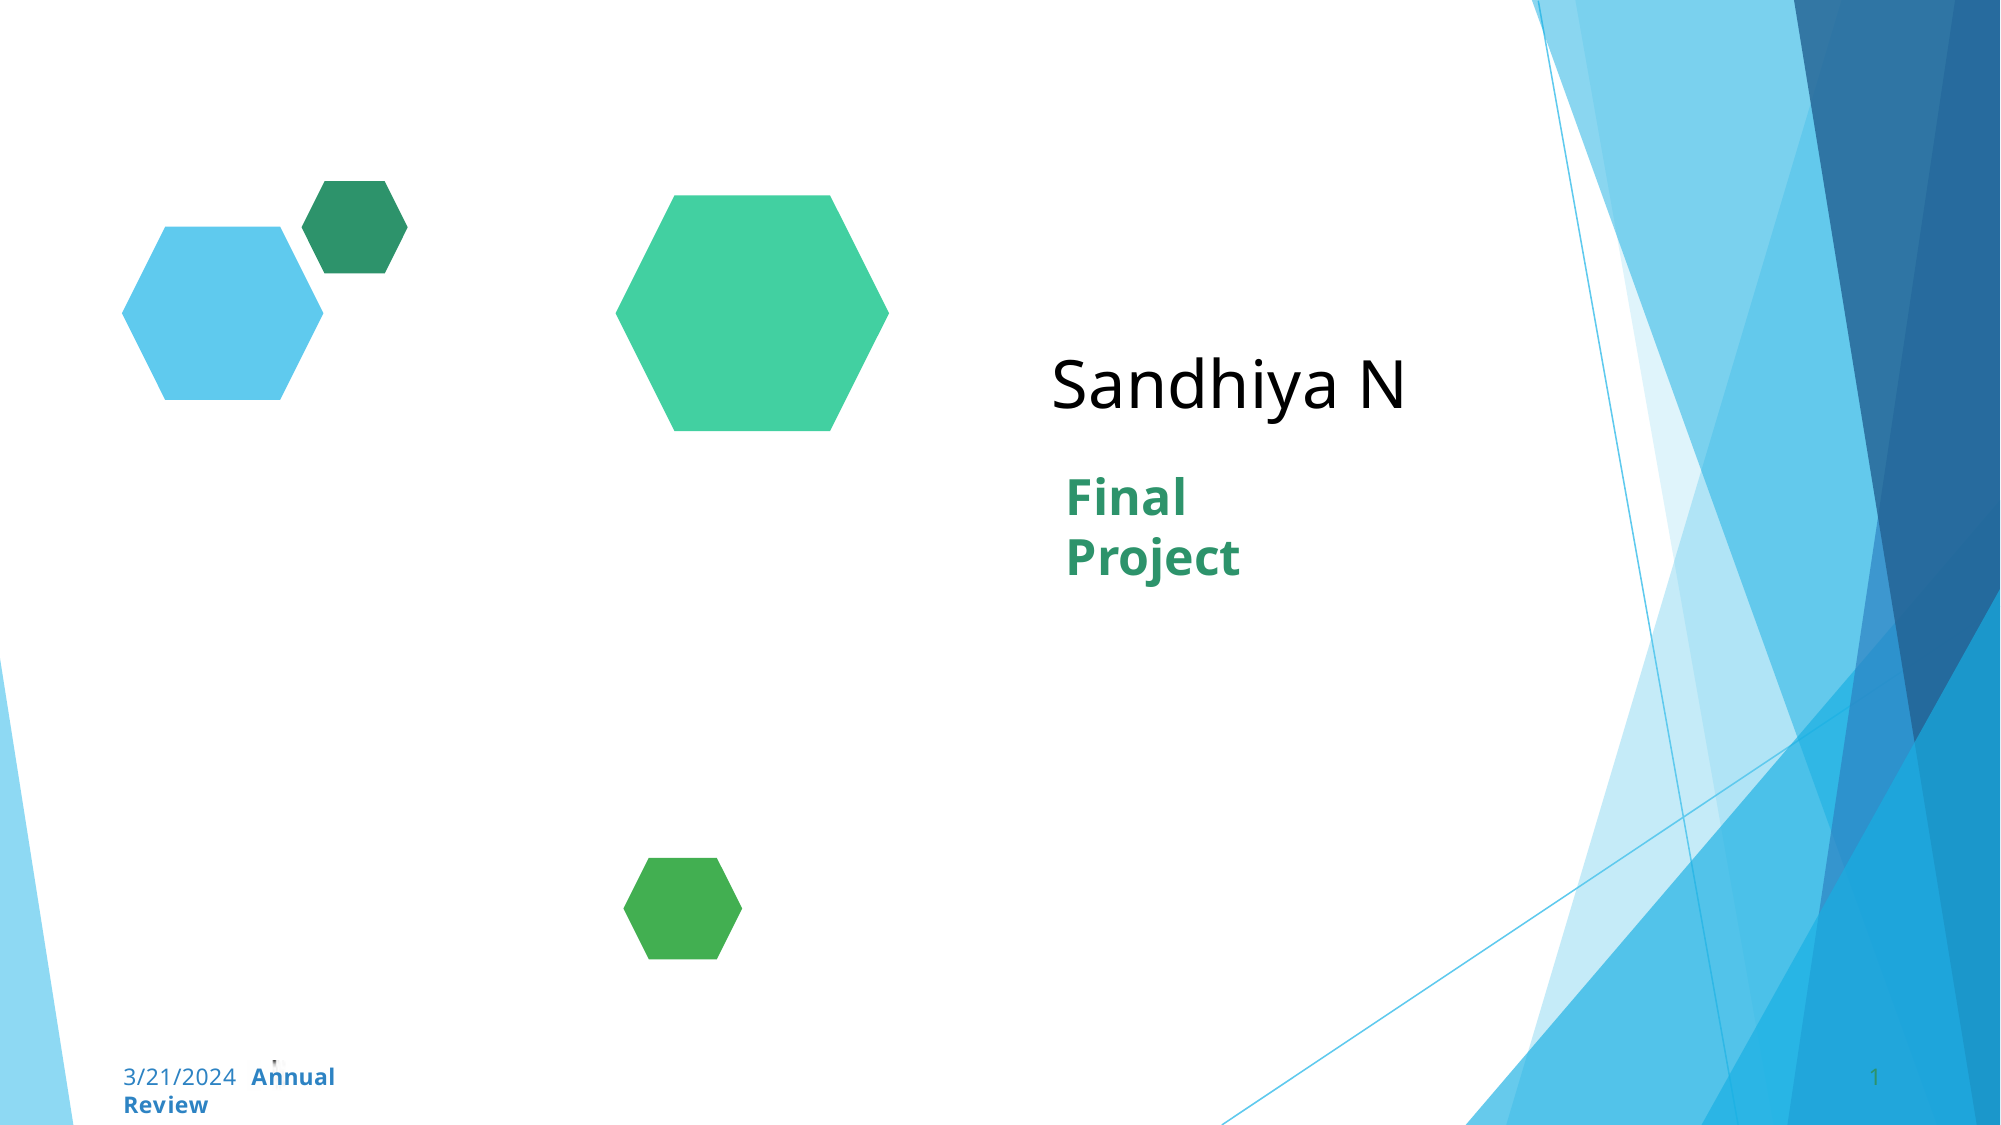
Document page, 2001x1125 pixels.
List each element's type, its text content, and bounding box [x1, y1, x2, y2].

picture [110, 1060, 463, 1094]
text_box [121, 180, 408, 401]
text_box 3/21/2024 Annual Review [121, 1103, 417, 1118]
text_box Final Project [1063, 462, 1369, 585]
text_box [615, 195, 890, 339]
slide_number 1 [1862, 1061, 1888, 1125]
title Sandhiya N [524, 339, 1476, 530]
text_box [623, 857, 743, 960]
